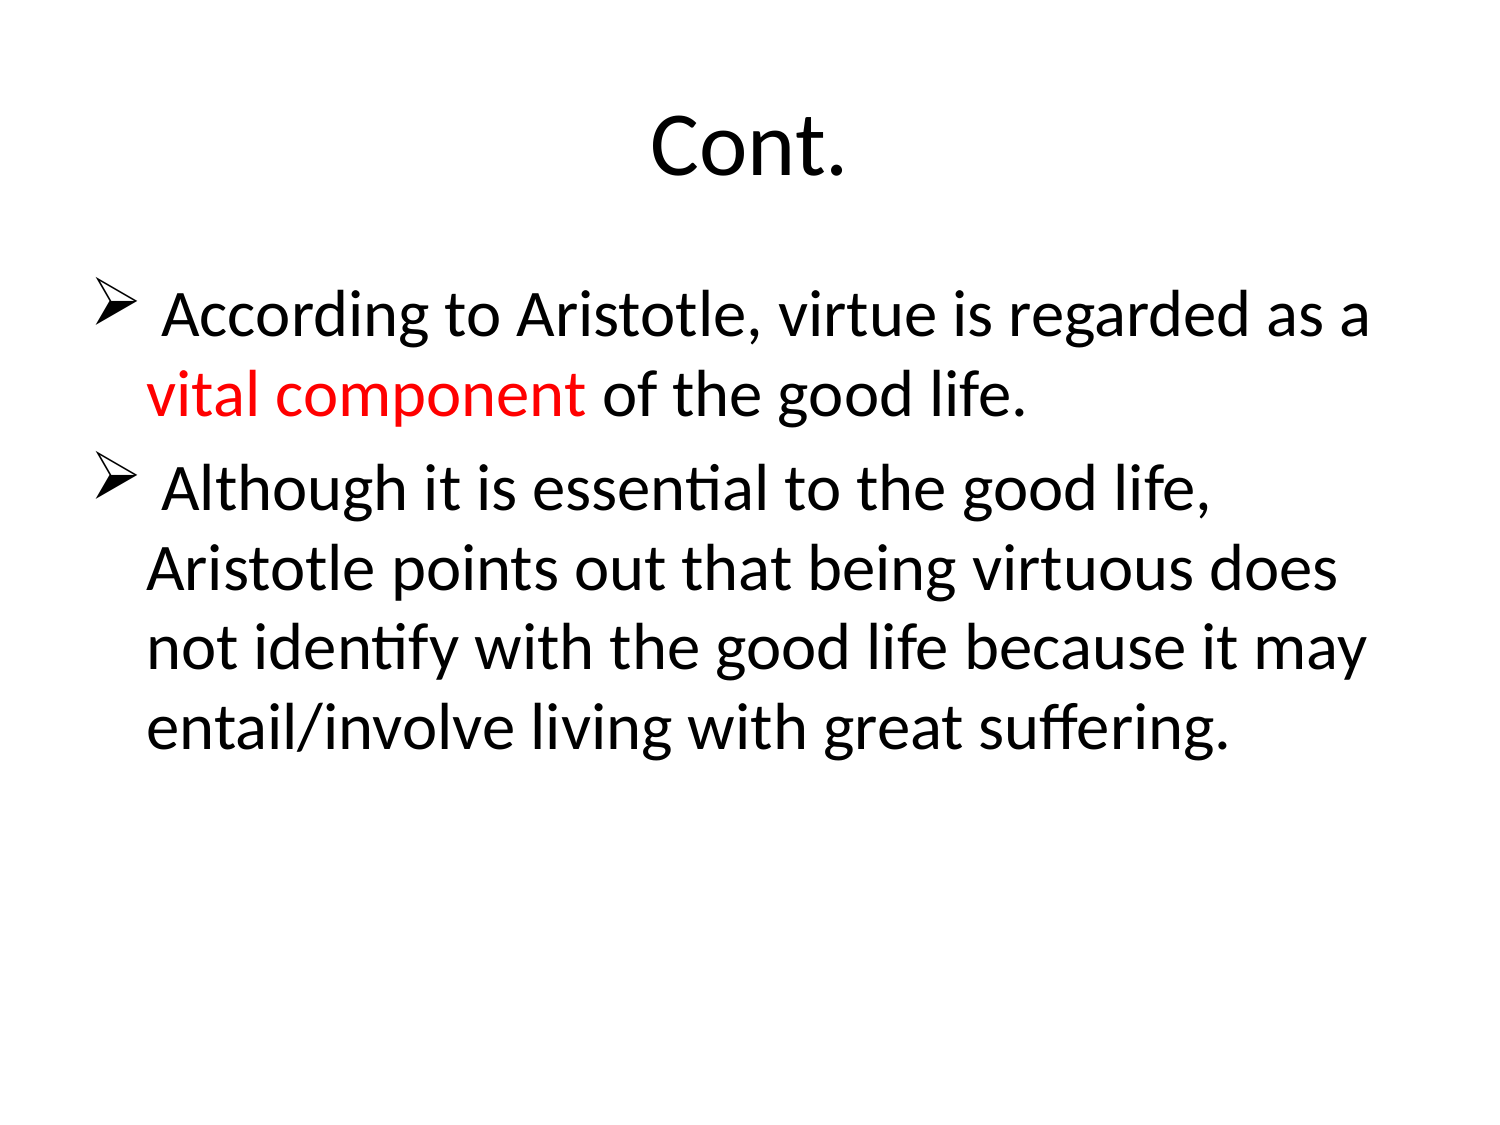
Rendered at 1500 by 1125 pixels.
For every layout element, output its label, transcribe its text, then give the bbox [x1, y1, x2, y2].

list According to Aristotle, virtue is regarded as a vital component of the good life. Although it is essential to the good life, Aristotle points out that being virtuous does not identify with the good life because it may entail/involve living with great suffering. [75, 262, 1425, 1005]
title Cont. [75, 45, 1425, 233]
